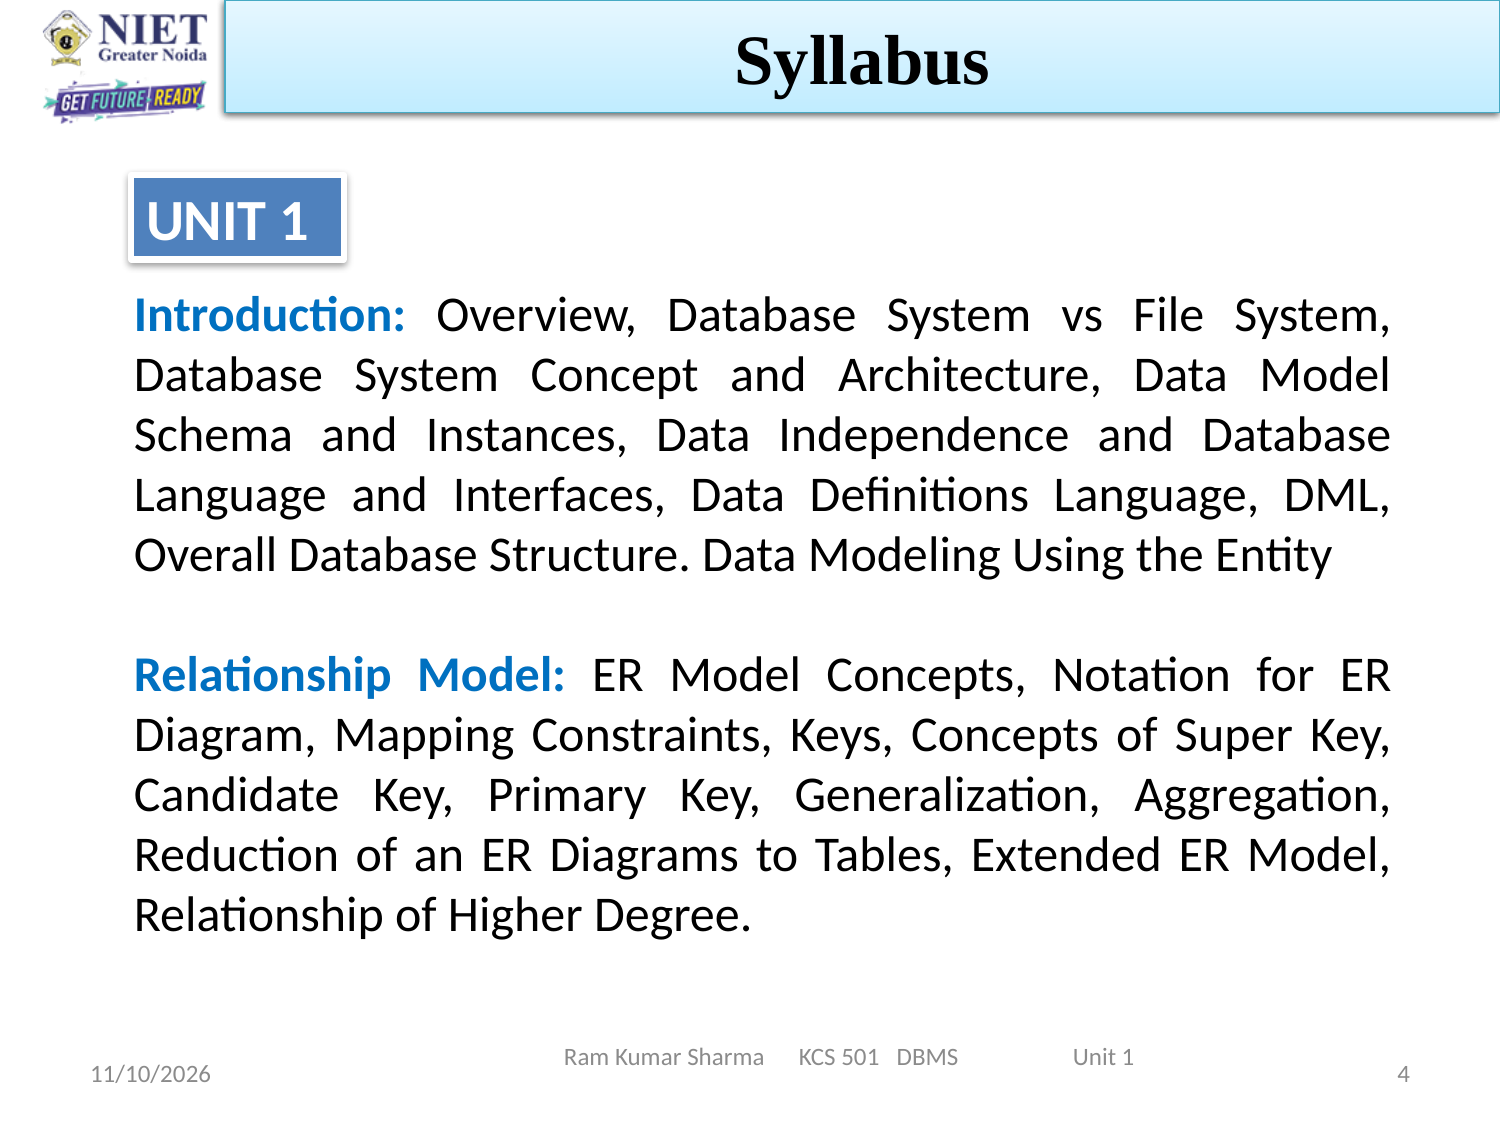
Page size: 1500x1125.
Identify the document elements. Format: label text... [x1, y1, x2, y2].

footer Ram Kumar Sharma KCS 501 DBMS Unit 1 [462, 1025, 1238, 1085]
text_box Introduction: Overview, Database System vs File System, Database System Concept and Architecture, Data Model Schema and Instances, Data Independence and Database Language and Interfaces, Data Definitions Language, DML, Overall Database Structure. Data Modeling Using the Entity Relationship Model: ER Model Concepts, Notation for ER Diagram, Mapping Constraints, Keys, Concepts of Super Key, Candidate Key, Primary Key, Generalization, Aggregation, Reduction of an ER Diagrams to Tables, Extended ER Model, Relationship of Higher Degree. [119, 273, 1407, 1009]
picture [5, 0, 244, 134]
text_box Syllabus [224, 0, 1500, 113]
text_box UNIT 1 [128, 172, 347, 263]
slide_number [75, 1042, 425, 1103]
slide_number 4 [1074, 1042, 1425, 1103]
